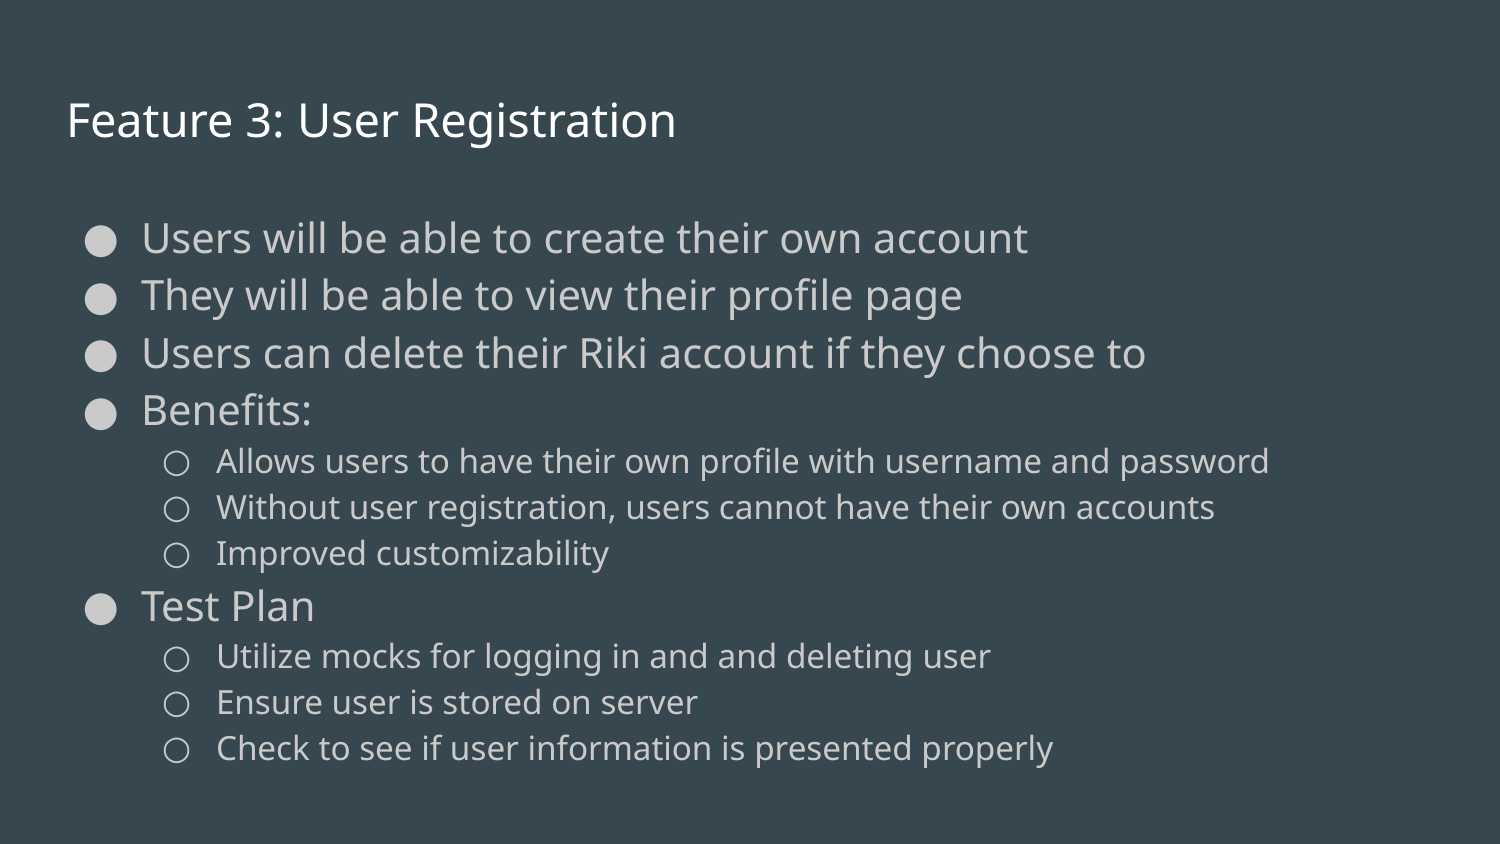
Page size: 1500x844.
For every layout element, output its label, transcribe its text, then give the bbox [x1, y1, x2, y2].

title Feature 3: User Registration [51, 72, 1449, 167]
list Users will be able to create their own account They will be able to view their profile page Users can delete their Riki account if they choose to Benefits: Allows users to have their own profile with username and password Without user registration, users cannot have their own accounts Improved customizability Test Plan Utilize mocks for logging in and and deleting user Ensure user is stored on server Check to see if user information is presented properly [51, 189, 1449, 750]
